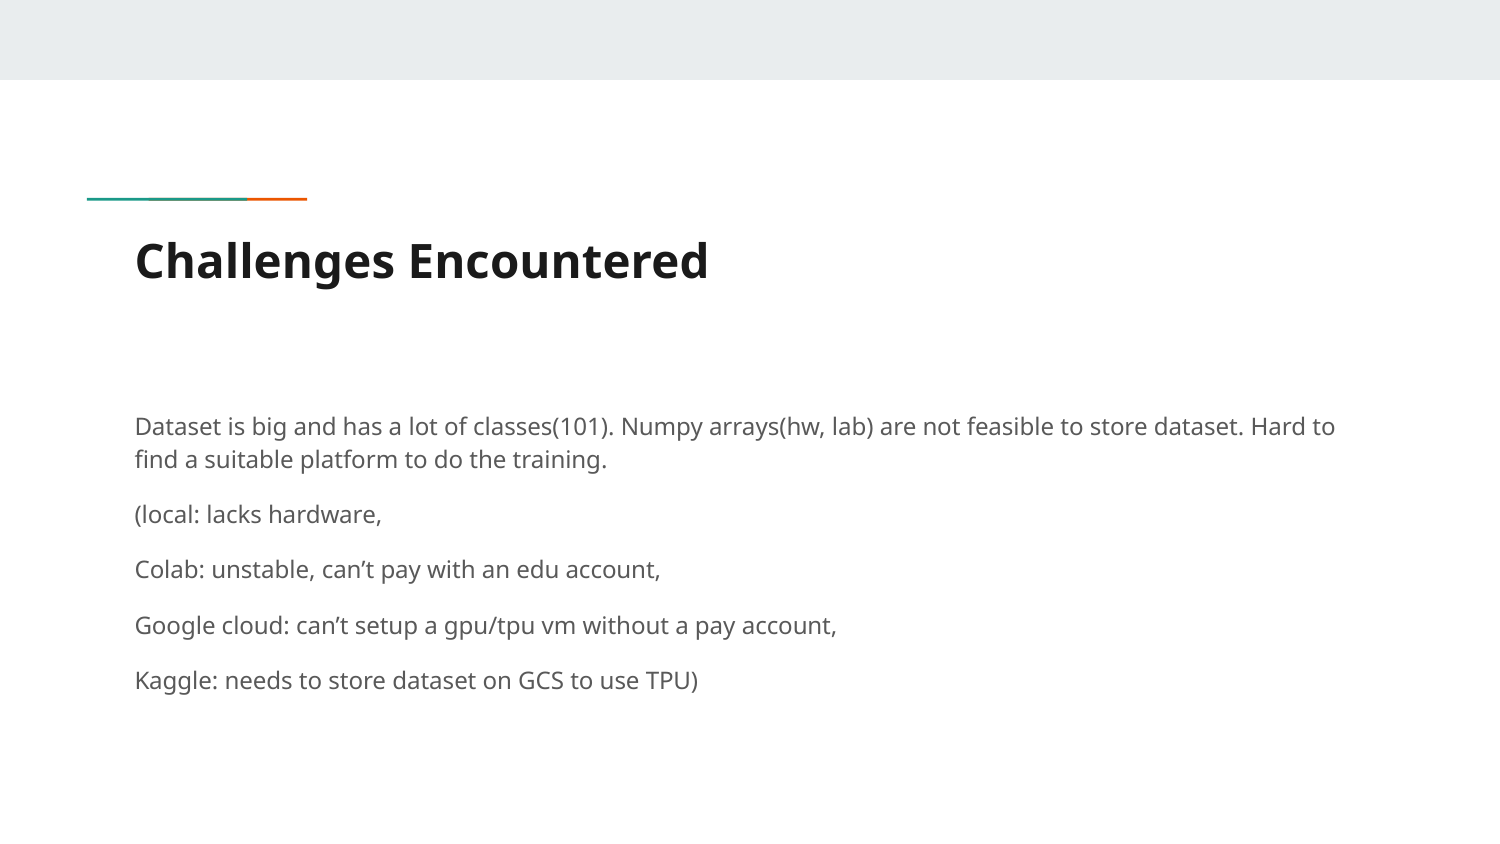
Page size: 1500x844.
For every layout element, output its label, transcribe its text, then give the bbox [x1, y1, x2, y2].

list Dataset is big and has a lot of classes(101). Numpy arrays(hw, lab) are not feasible to store dataset. Hard to find a suitable platform to do the training. (local: lacks hardware, Colab: unstable, can’t pay with an edu account, Google cloud: can’t setup a gpu/tpu vm without a pay account, Kaggle: needs to store dataset on GCS to use TPU) [119, 341, 1381, 712]
title Challenges Encountered [119, 216, 1381, 305]
